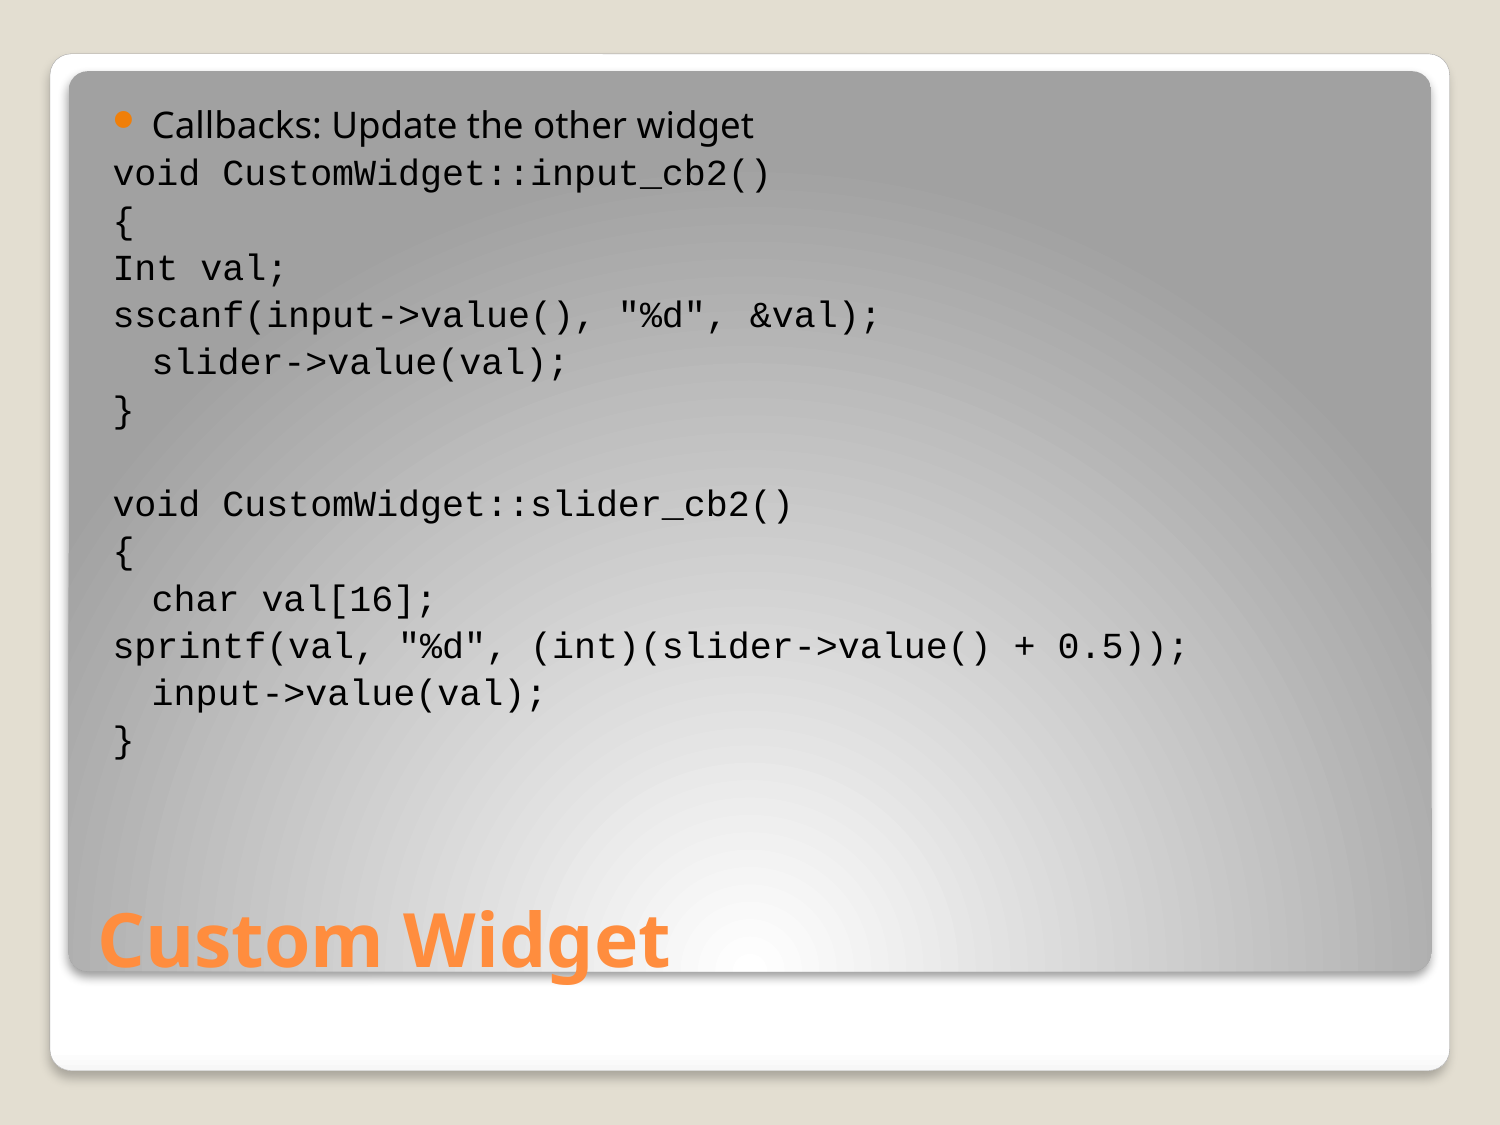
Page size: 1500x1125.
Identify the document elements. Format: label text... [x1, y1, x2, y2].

title Custom Widget [82, 817, 1425, 991]
list Callbacks: Update the other widget void CustomWidget::input_cb2() { Int val; sscanf(input->value(), "%d", &val); slider->value(val); } void CustomWidget::slider_cb2() { char val[16]; sprintf(val, "%d", (int)(slider->value() + 0.5)); input->value(val); } [82, 86, 1425, 774]
